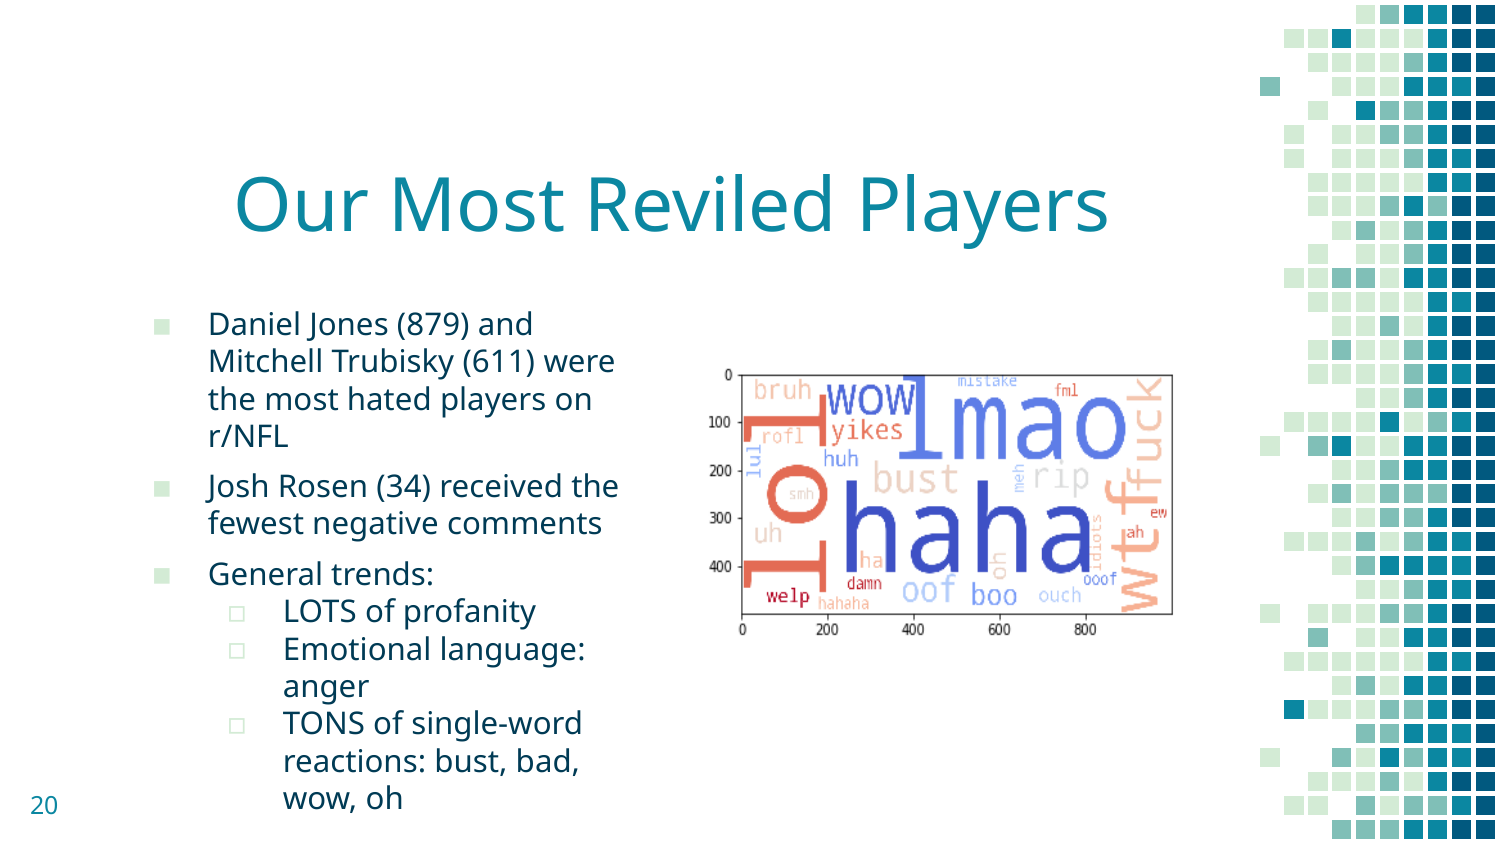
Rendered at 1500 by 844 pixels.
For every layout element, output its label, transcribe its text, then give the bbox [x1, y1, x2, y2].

slide_number 20 [15, 774, 105, 839]
title Our Most Reviled Players [117, 121, 1227, 262]
picture [672, 288, 1227, 701]
list Daniel Jones (879) and Mitchell Trubisky (611) were the most hated players on r/NFL Josh Rosen (34) received the fewest negative comments General trends: LOTS of profanity Emotional language: anger TONS of single-word reactions: bust, bad, wow, oh [117, 289, 650, 796]
